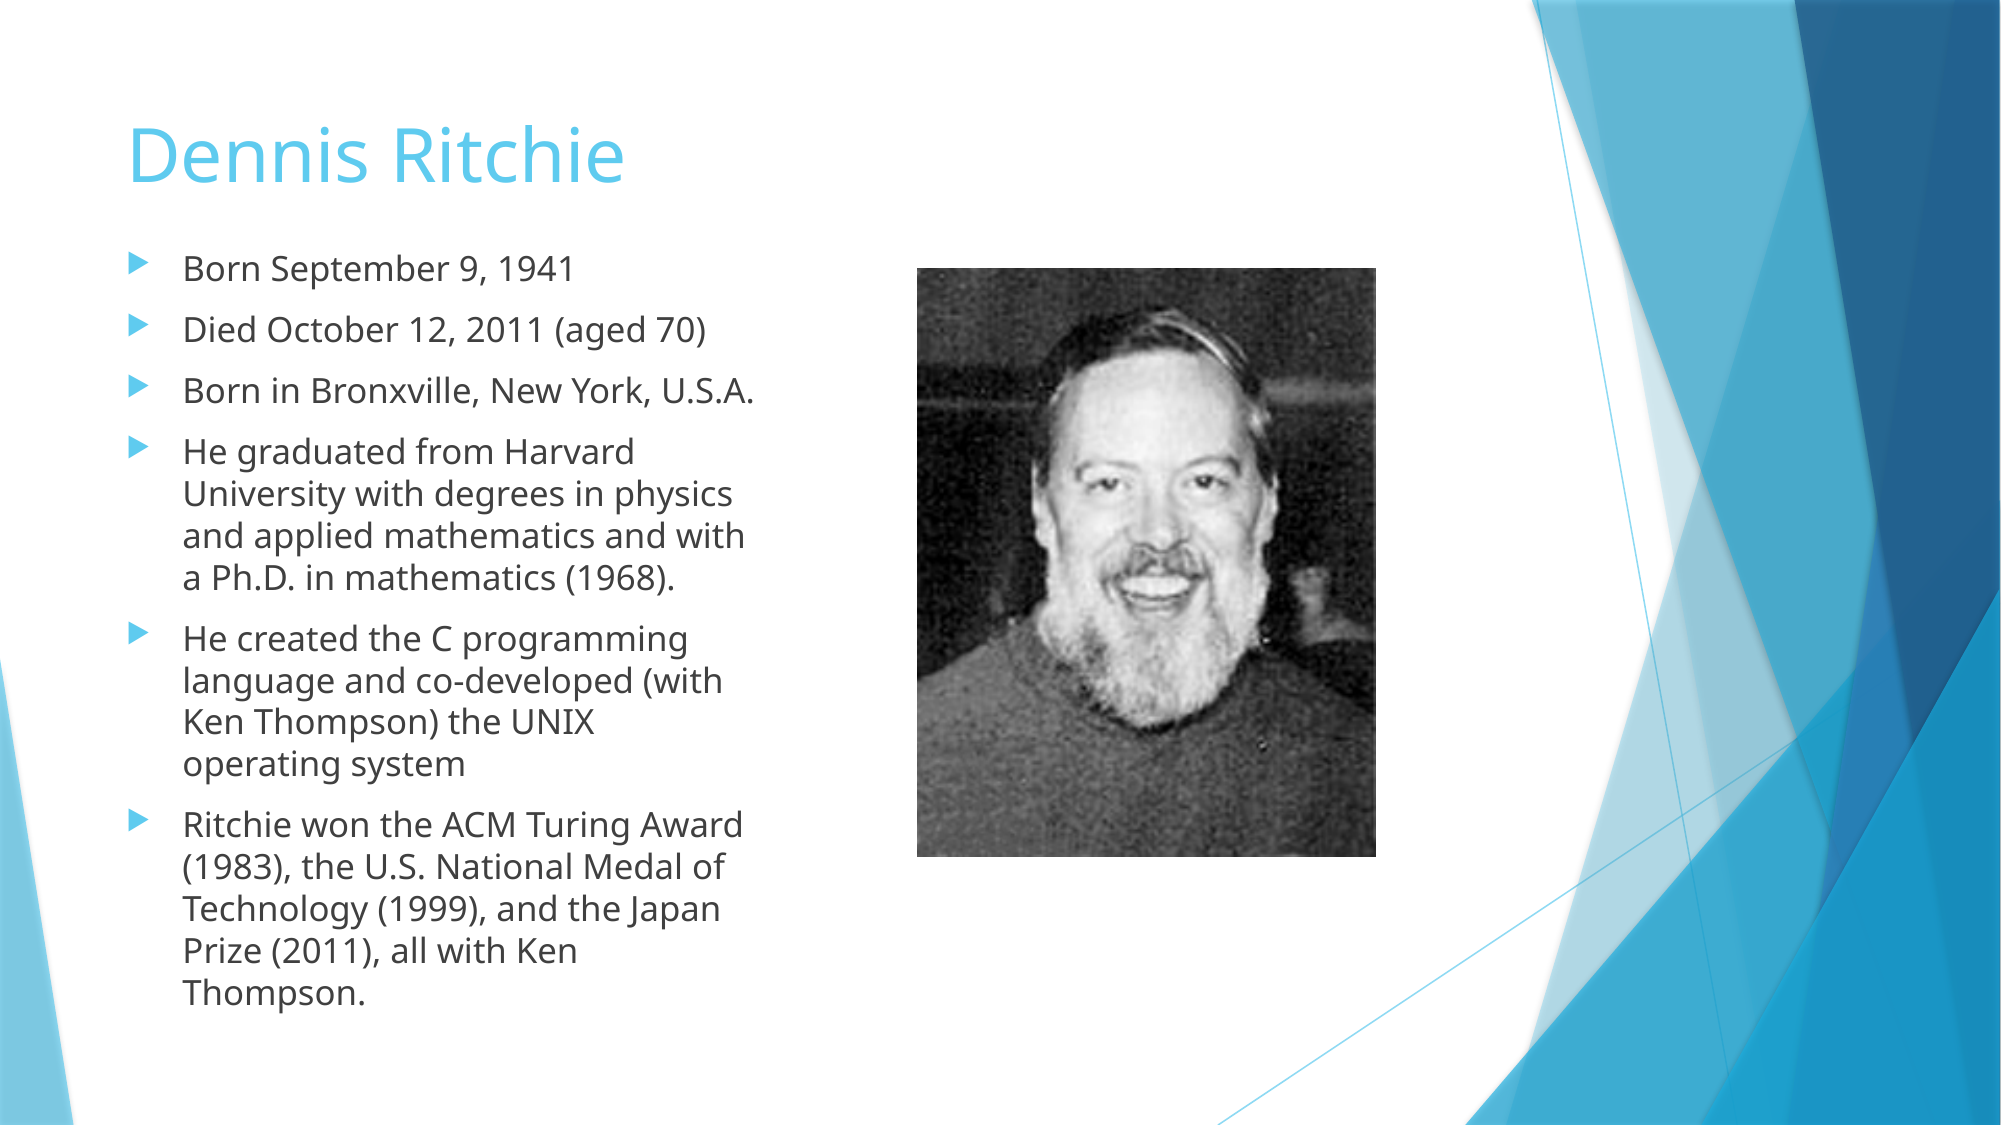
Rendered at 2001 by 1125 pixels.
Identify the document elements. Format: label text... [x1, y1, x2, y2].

list Born September 9, 1941 Died October 12, 2011 (aged 70) Born in Bronxville, New York, U.S.A. He graduated from Harvard University with degrees in physics and applied mathematics and with a Ph.D. in mathematics (1968). He created the C programming language and co-developed (with Ken Thompson) the UNIX operating system Ritchie won the ACM Turing Award (1983), the U.S. National Medal of Technology (1999), and the Japan Prize (2011), all with Ken Thompson. [111, 238, 772, 1034]
picture [916, 268, 1376, 857]
title Dennis Ritchie [111, 99, 1522, 317]
